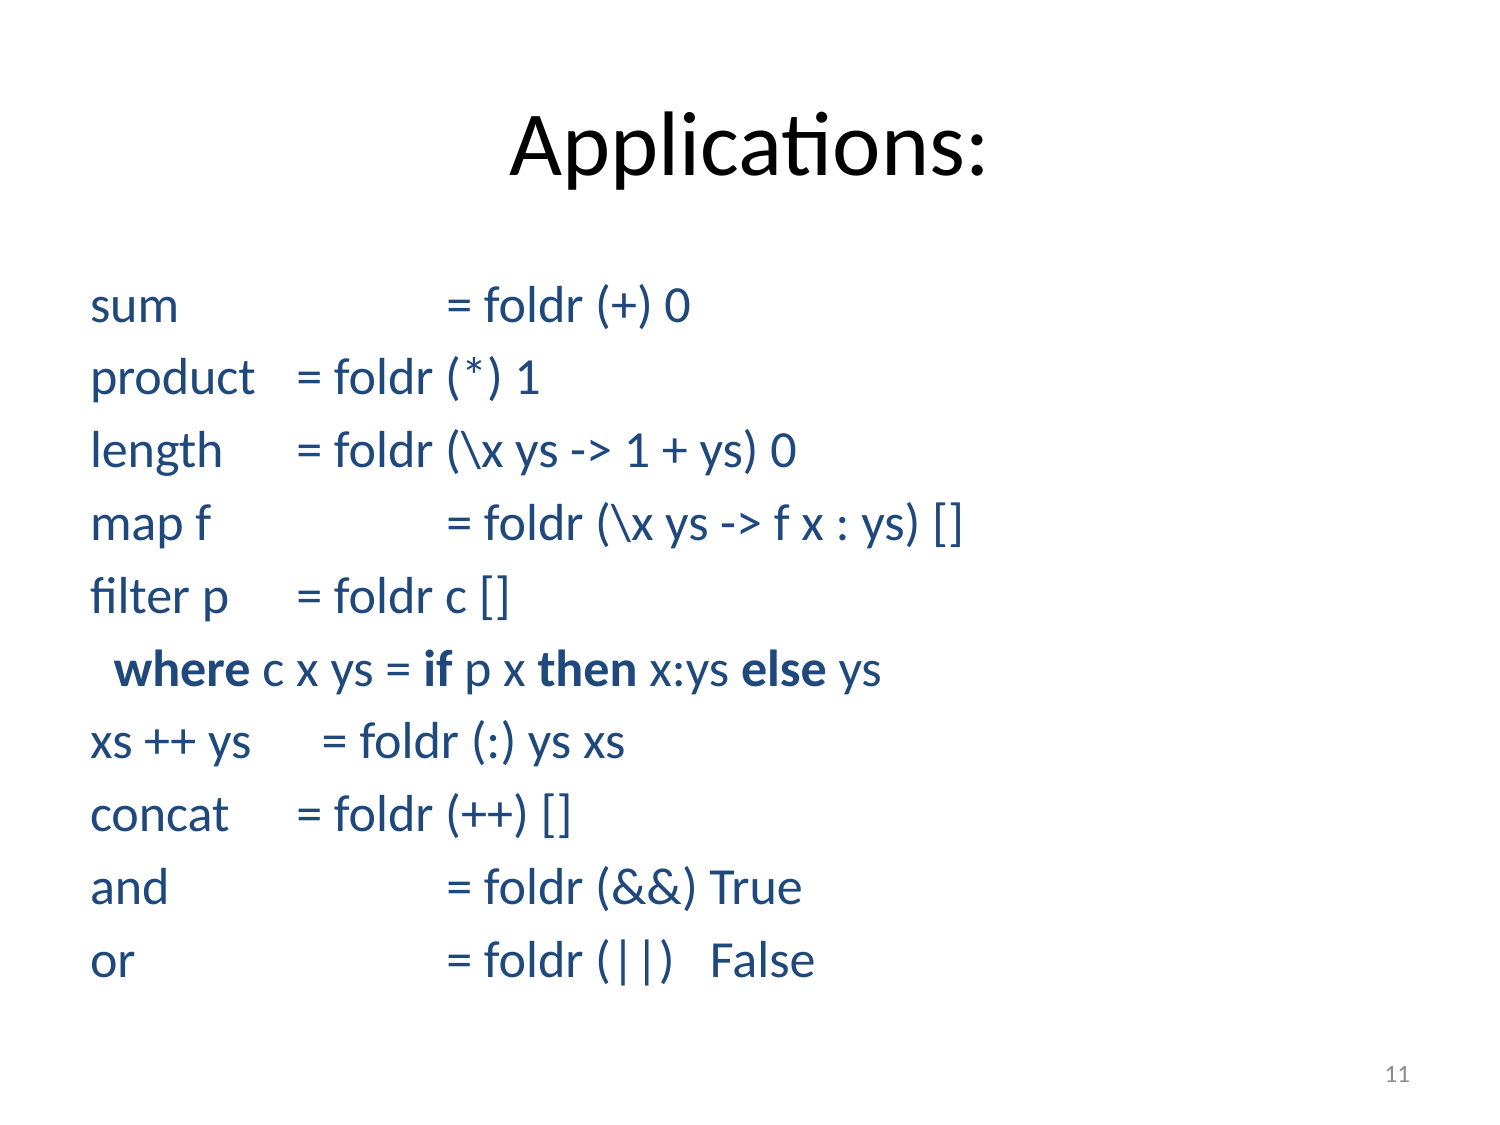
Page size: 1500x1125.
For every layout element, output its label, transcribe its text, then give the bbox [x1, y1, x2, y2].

slide_number 11 [1074, 1042, 1425, 1103]
list sum = foldr (+) 0 product = foldr (*) 1 length = foldr (\x ys -> 1 + ys) 0 map f = foldr (\x ys -> f x : ys) [] filter p = foldr c [] where c x ys = if p x then x:ys else ys xs ++ ys = foldr (:) ys xs concat = foldr (++) [] and = foldr (&&) True or = foldr (||) False [75, 262, 1425, 1005]
title Applications: [75, 45, 1425, 233]
